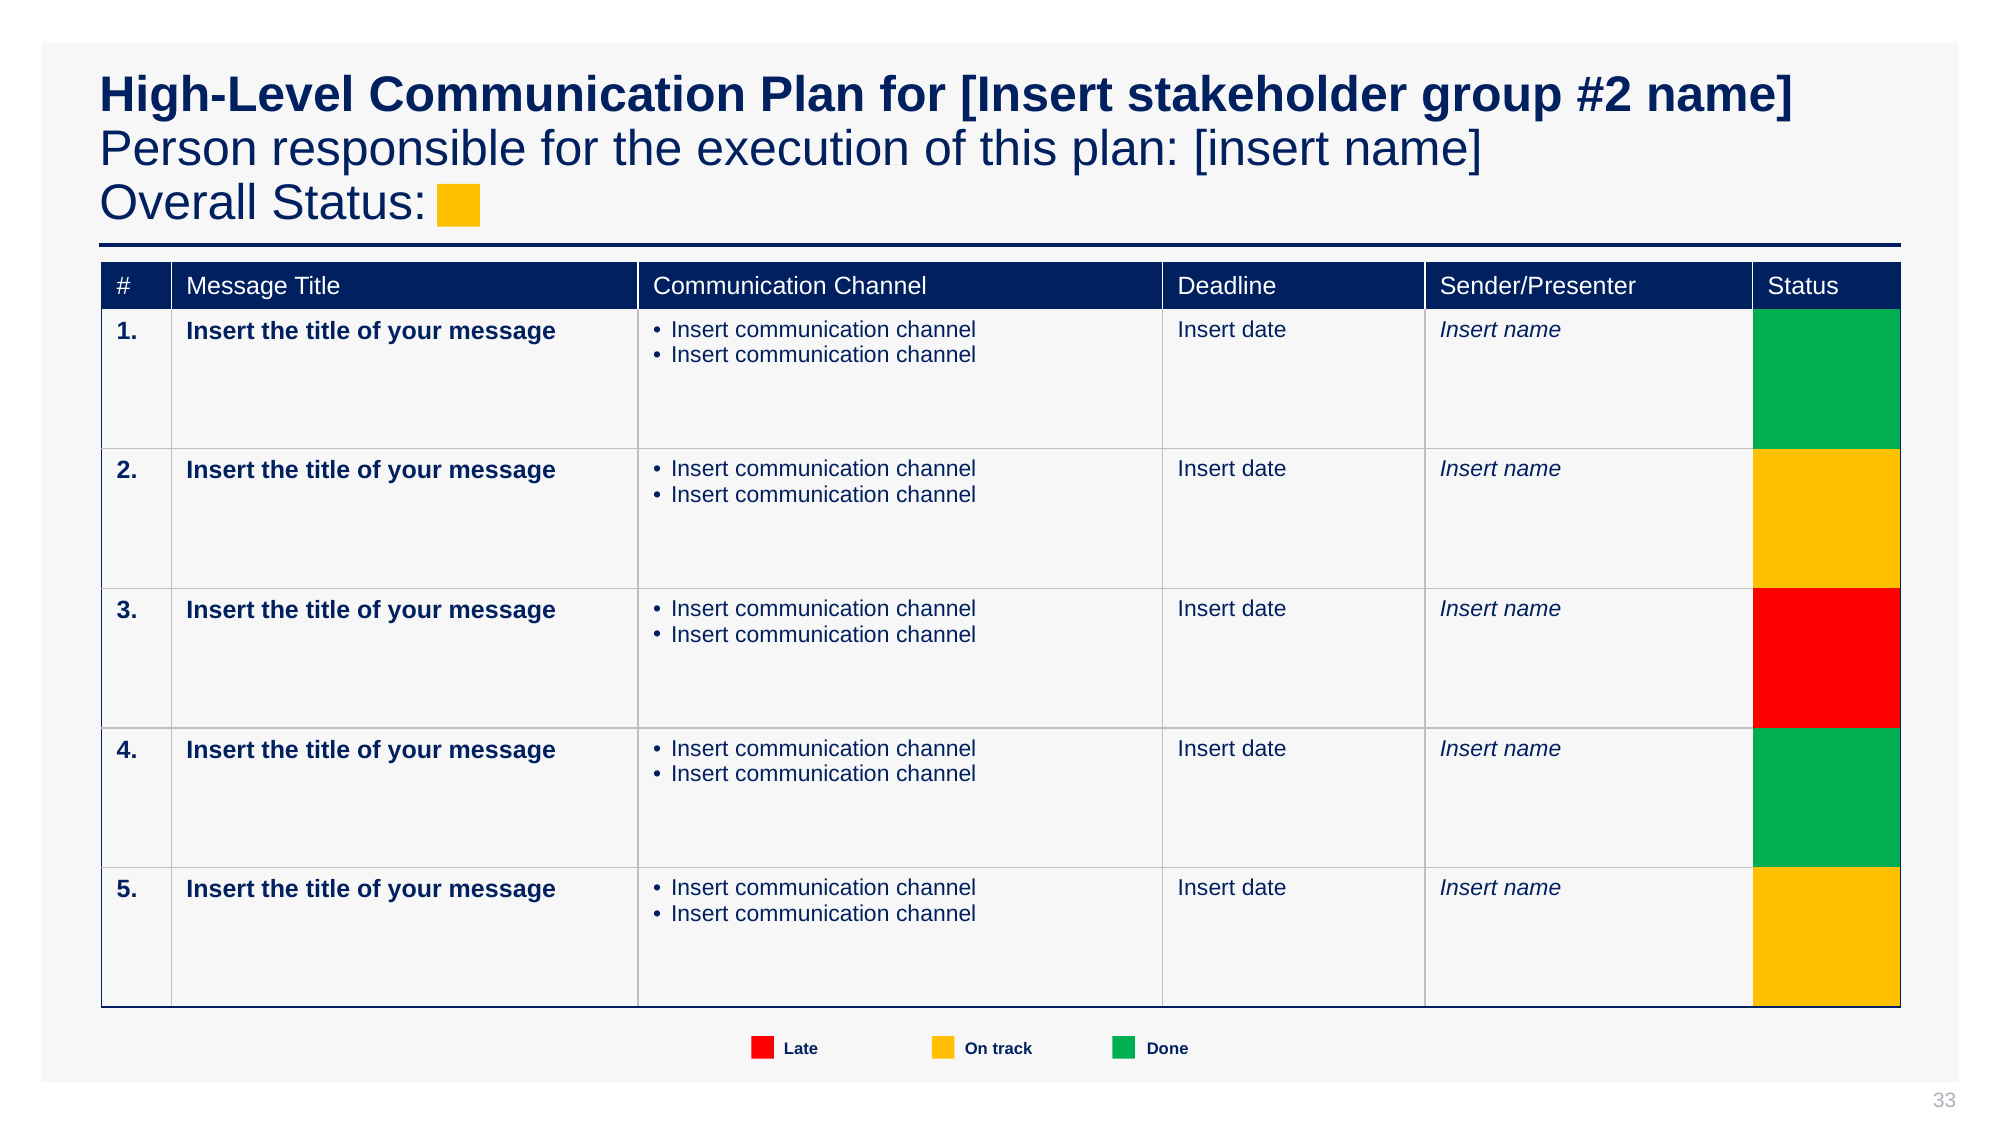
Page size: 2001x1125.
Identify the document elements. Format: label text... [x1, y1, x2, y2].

table_cell Insert the title of your message [172, 729, 637, 867]
table_cell Insert name [1426, 309, 1753, 448]
table_cell Insert the title of your message [172, 309, 637, 448]
table_header Status [1753, 263, 1900, 309]
table_cell Insert date [1163, 729, 1424, 867]
table_cell 5. [102, 868, 171, 1006]
table_cell Insert name [1426, 589, 1753, 727]
table_cell Insert communication channel Insert communication channel [639, 449, 1162, 588]
table_header Communication Channel [639, 263, 1162, 309]
table_cell Insert communication channel Insert communication channel [639, 309, 1162, 448]
table_cell 2. [102, 449, 171, 588]
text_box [1112, 1036, 1189, 1059]
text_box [751, 1036, 819, 1059]
table_cell Insert name [1426, 868, 1753, 1006]
table_cell Insert communication channel Insert communication channel [639, 729, 1162, 867]
table_cell Insert communication channel Insert communication channel [639, 589, 1162, 727]
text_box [931, 1036, 1034, 1059]
table_cell [1753, 309, 1900, 449]
table_header Sender/Presenter [1426, 263, 1752, 309]
table_cell 4. [102, 729, 171, 867]
table_header Deadline [1163, 263, 1424, 309]
table_cell Insert the title of your message [172, 589, 637, 727]
table_cell Insert date [1163, 449, 1424, 588]
table_header # [102, 263, 171, 309]
table_cell Insert the title of your message [172, 868, 637, 1006]
table_cell Insert date [1163, 309, 1424, 448]
slide_number 33 [1506, 1088, 1957, 1119]
table_cell Insert name [1426, 449, 1753, 588]
table_cell Insert date [1163, 589, 1424, 727]
table_cell Insert name [1426, 729, 1753, 867]
table_cell [1753, 449, 1900, 588]
table_cell [1753, 728, 1900, 867]
table_cell 3. [102, 589, 171, 727]
table_cell [1753, 867, 1900, 1006]
table_header Message Title [172, 263, 637, 309]
title High-Level Communication Plan for [Insert stakeholder group #2 name] Person responsible for the execution of this plan: [insert name] Overall Status: [84, 59, 1901, 239]
table_cell Insert communication channel Insert communication channel [639, 868, 1162, 1006]
table_cell [1753, 588, 1900, 728]
table_cell Insert the title of your message [172, 449, 637, 588]
table_cell Insert date [1163, 868, 1424, 1006]
table_cell 1. [102, 309, 171, 448]
text_box [437, 183, 480, 227]
